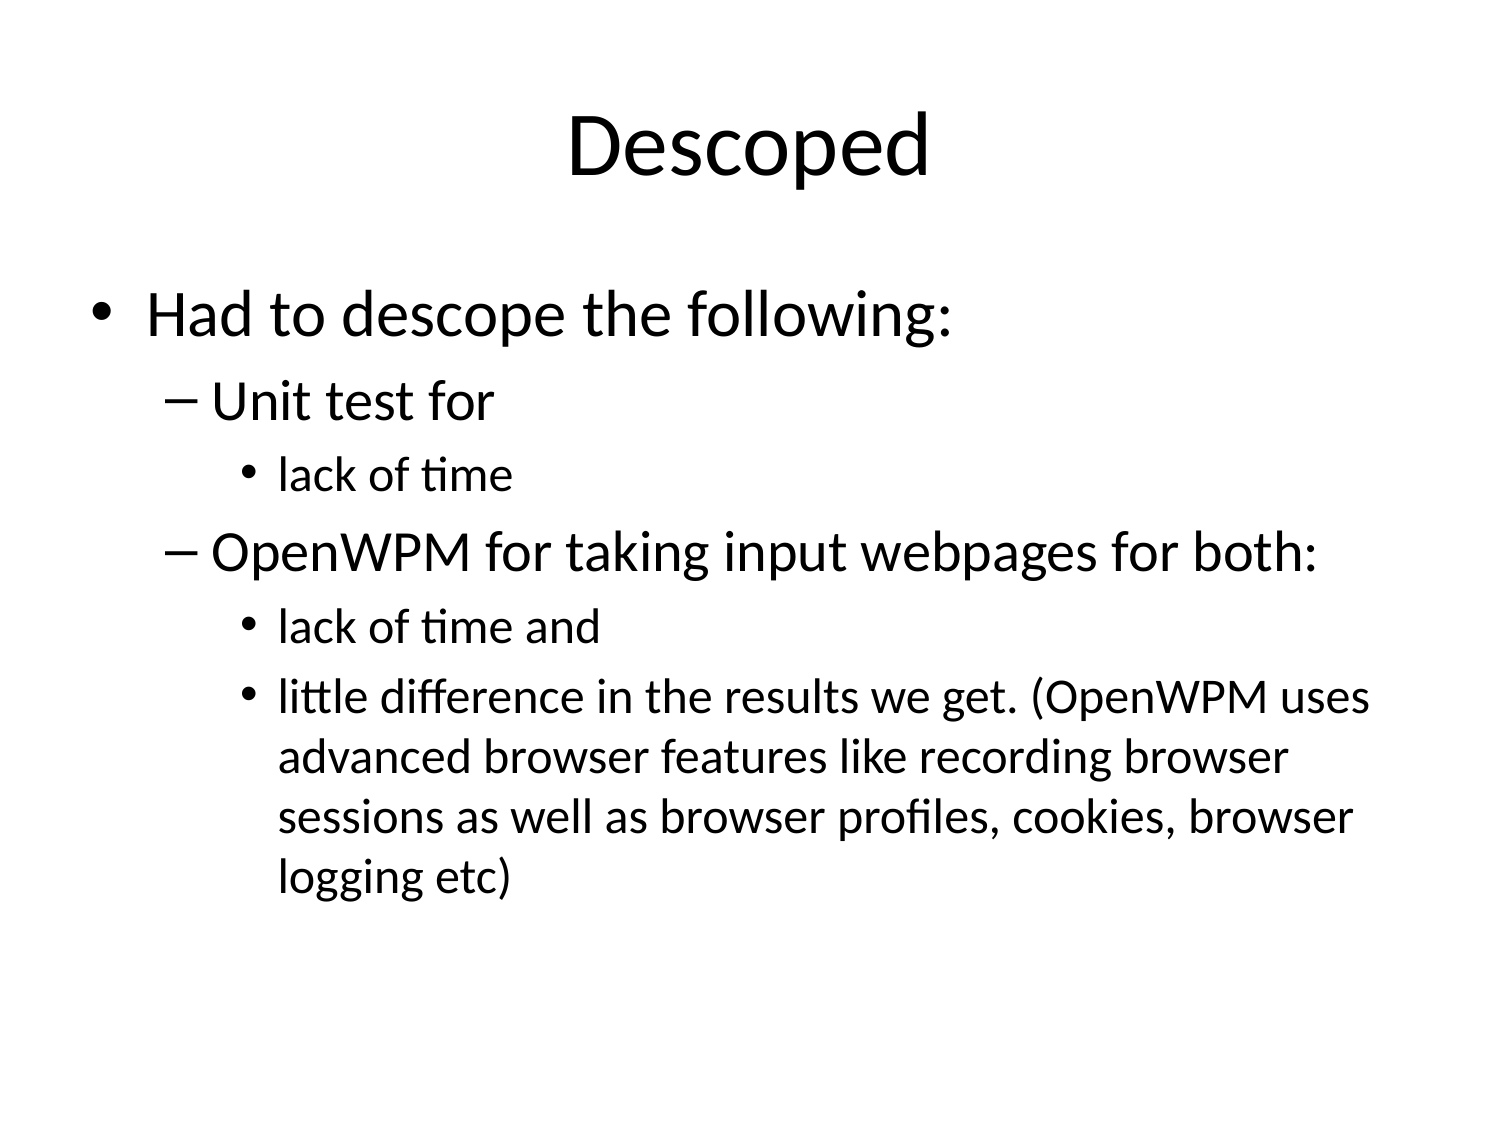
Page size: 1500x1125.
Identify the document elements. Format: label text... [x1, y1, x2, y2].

list Had to descope the following: Unit test for lack of time OpenWPM for taking input webpages for both: lack of time and little difference in the results we get. (OpenWPM uses advanced browser features like recording browser sessions as well as browser profiles, cookies, browser logging etc) [75, 262, 1425, 1005]
title Descoped [75, 45, 1425, 233]
